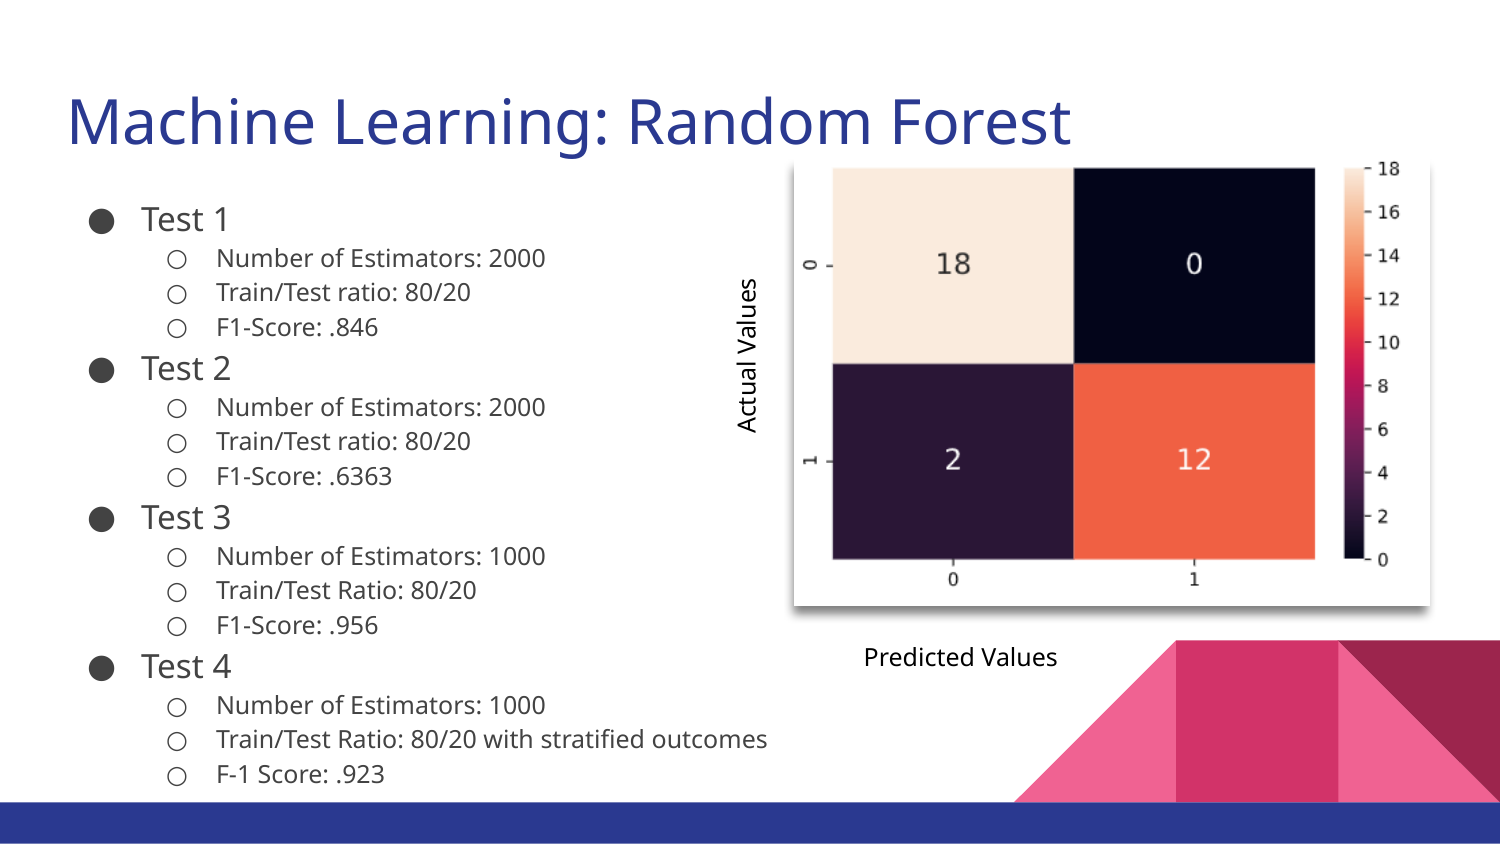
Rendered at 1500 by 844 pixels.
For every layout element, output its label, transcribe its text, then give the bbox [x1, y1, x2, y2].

picture [794, 158, 1430, 607]
text_box Predicted Values [848, 625, 1111, 692]
title Machine Learning: Random Forest [51, 67, 1449, 167]
text_box Actual Values [715, 237, 785, 449]
list Test 1 Number of Estimators: 2000 Train/Test ratio: 80/20 F1-Score: .846 Test 2 Number of Estimators: 2000 Train/Test ratio: 80/20 F1-Score: .6363 Test 3 Number of Estimators: 1000 Train/Test Ratio: 80/20 F1-Score: .956 Test 4 Number of Estimators: 1000 Train/Test Ratio: 80/20 with stratified outcomes F-1 Score: .923 [51, 176, 816, 725]
